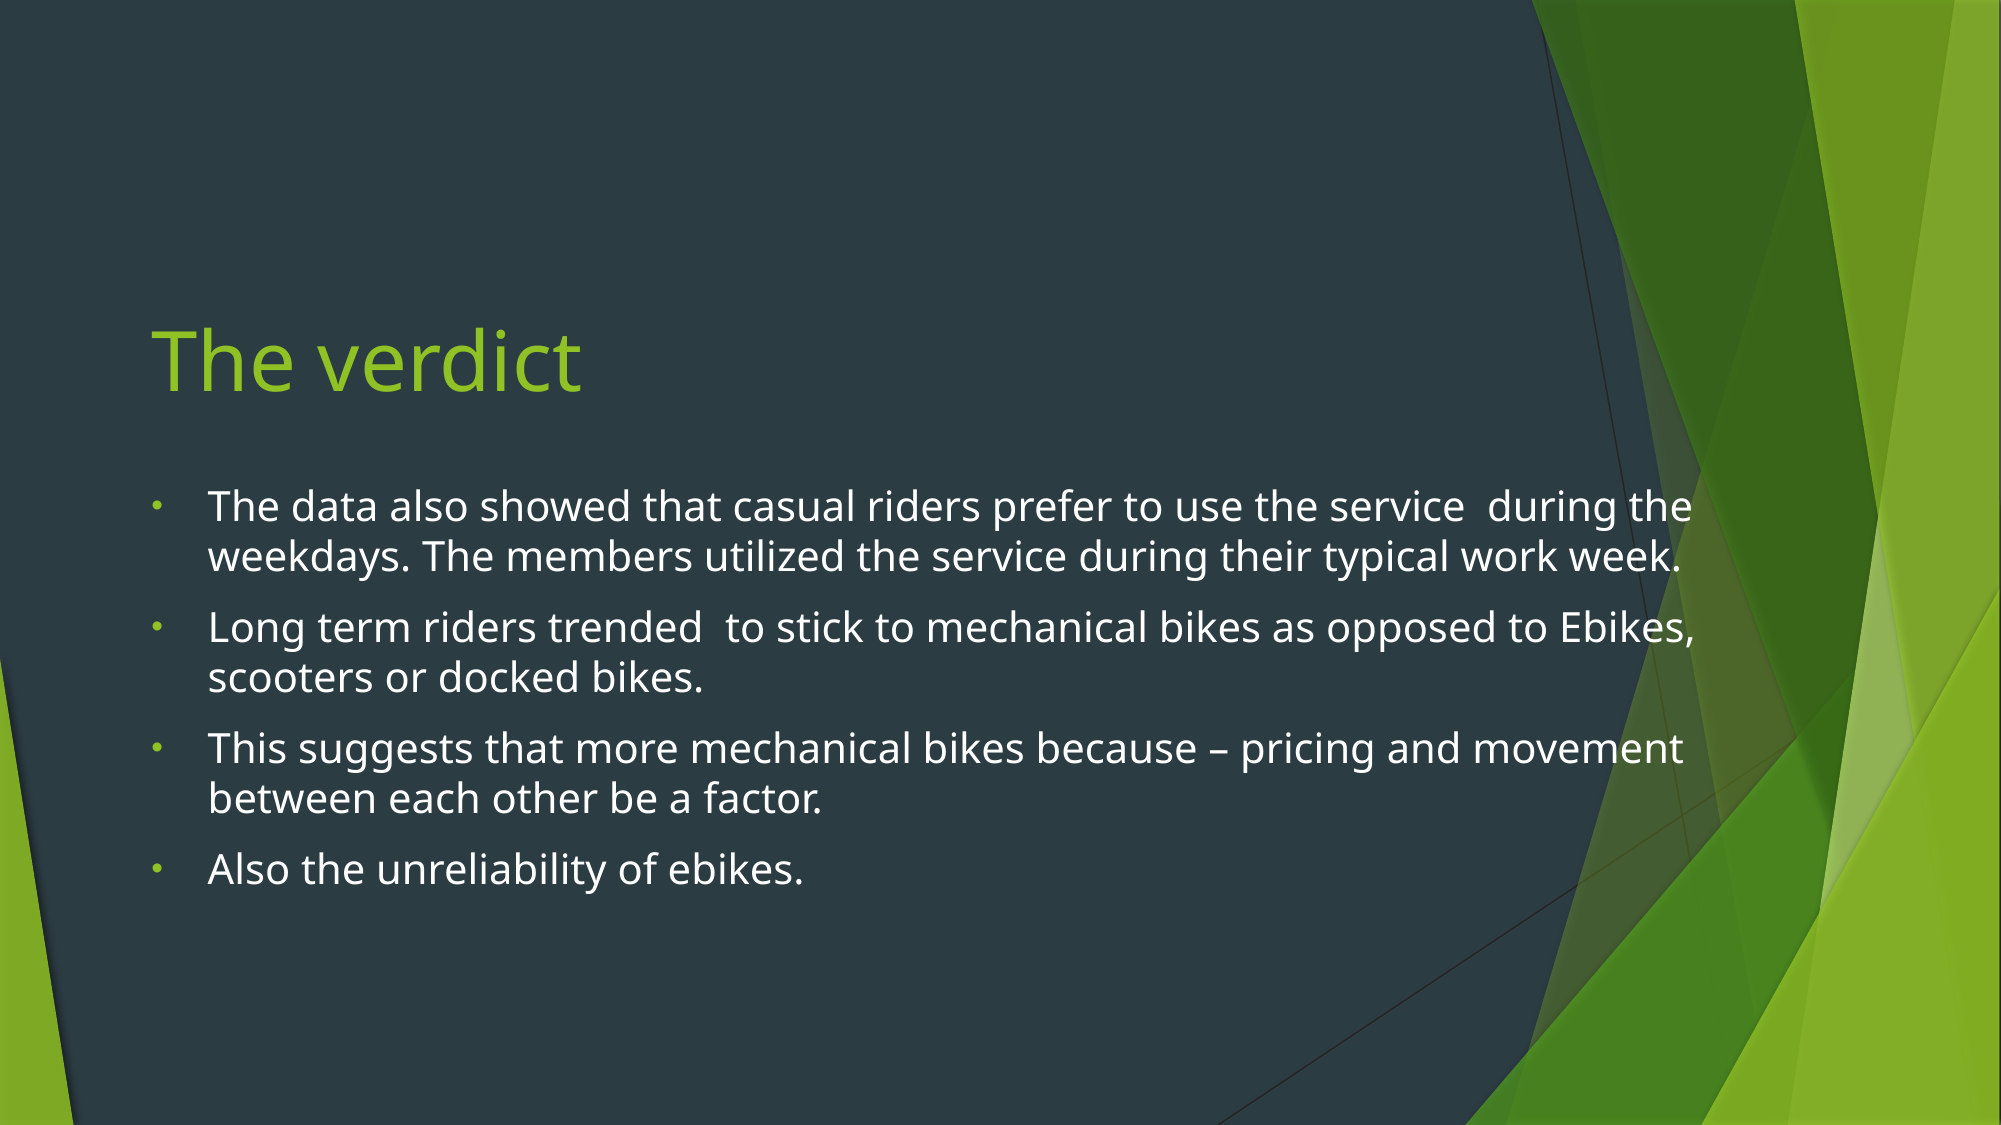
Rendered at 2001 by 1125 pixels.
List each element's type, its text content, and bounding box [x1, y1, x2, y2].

title The verdict [136, 213, 1862, 416]
list The data also showed that casual riders prefer to use the service during the weekdays. The members utilized the service during their typical work week. Long term riders trended to stick to mechanical bikes as opposed to Ebikes, scooters or docked bikes. This suggests that more mechanical bikes because – pricing and movement between each other be a factor. Also the unreliability of ebikes. [136, 472, 1862, 999]
